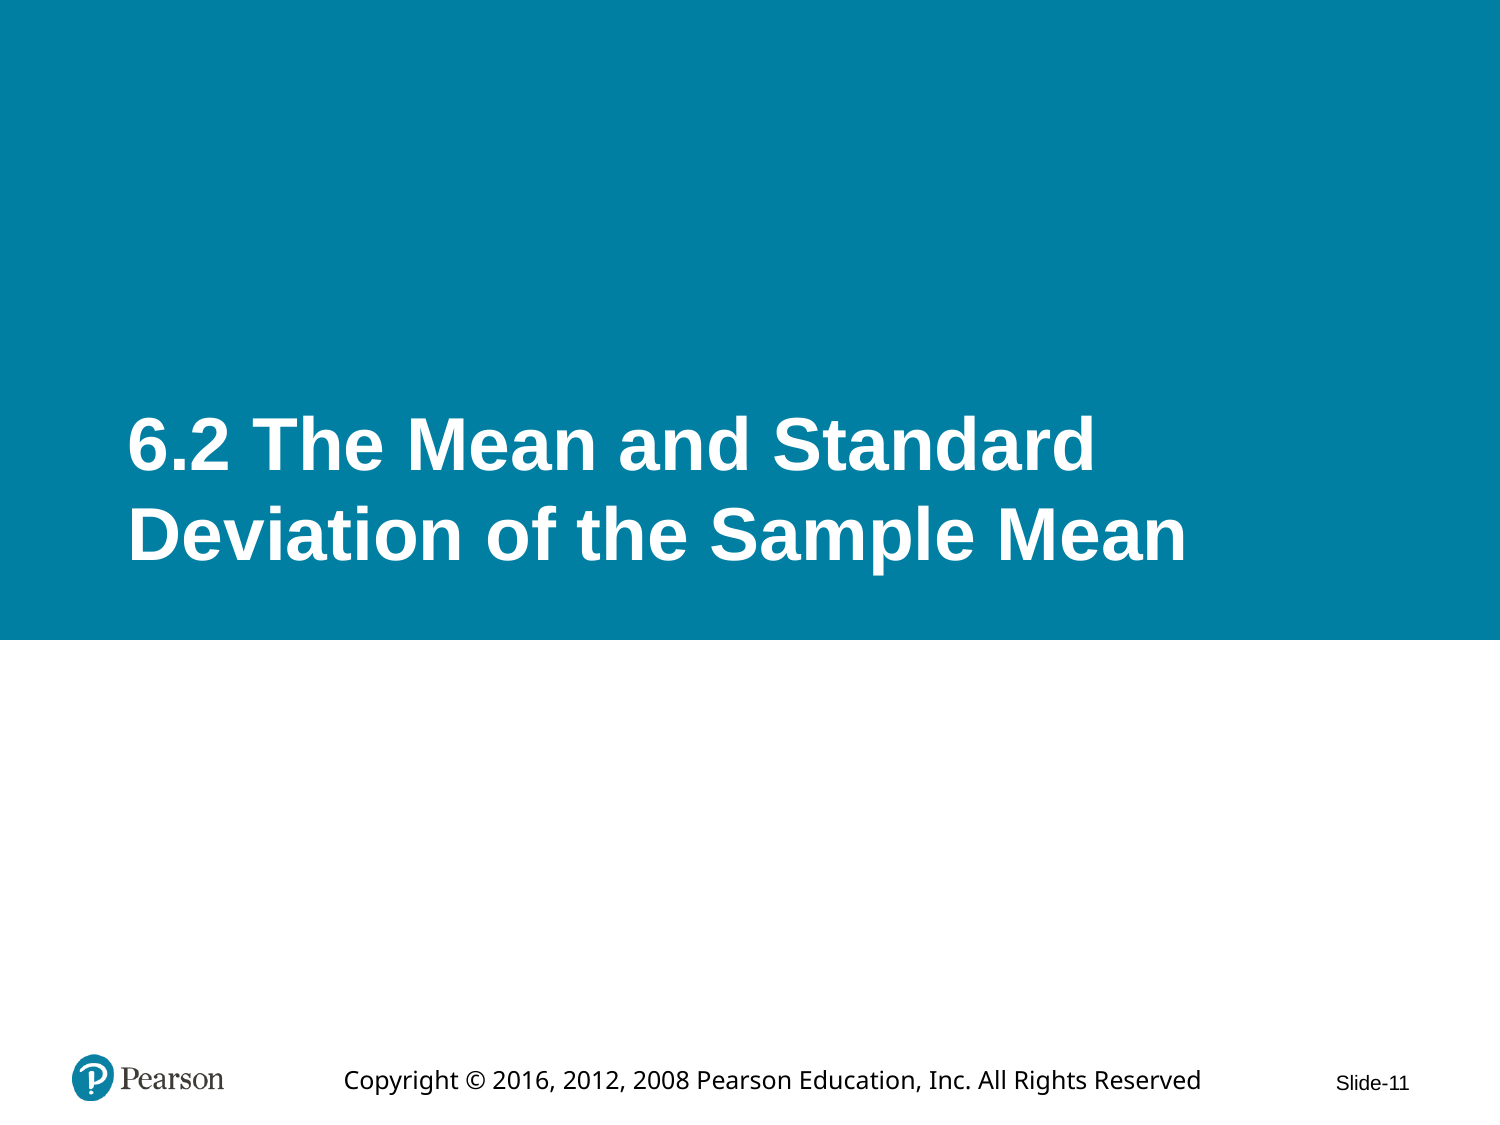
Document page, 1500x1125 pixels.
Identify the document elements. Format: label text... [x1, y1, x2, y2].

title 6.2 The Mean and Standard Deviation of the Sample Mean [112, 125, 1388, 591]
picture [81, 1064, 107, 1089]
picture [72, 1054, 89, 1072]
picture [72, 1087, 83, 1101]
picture [99, 1054, 224, 1101]
